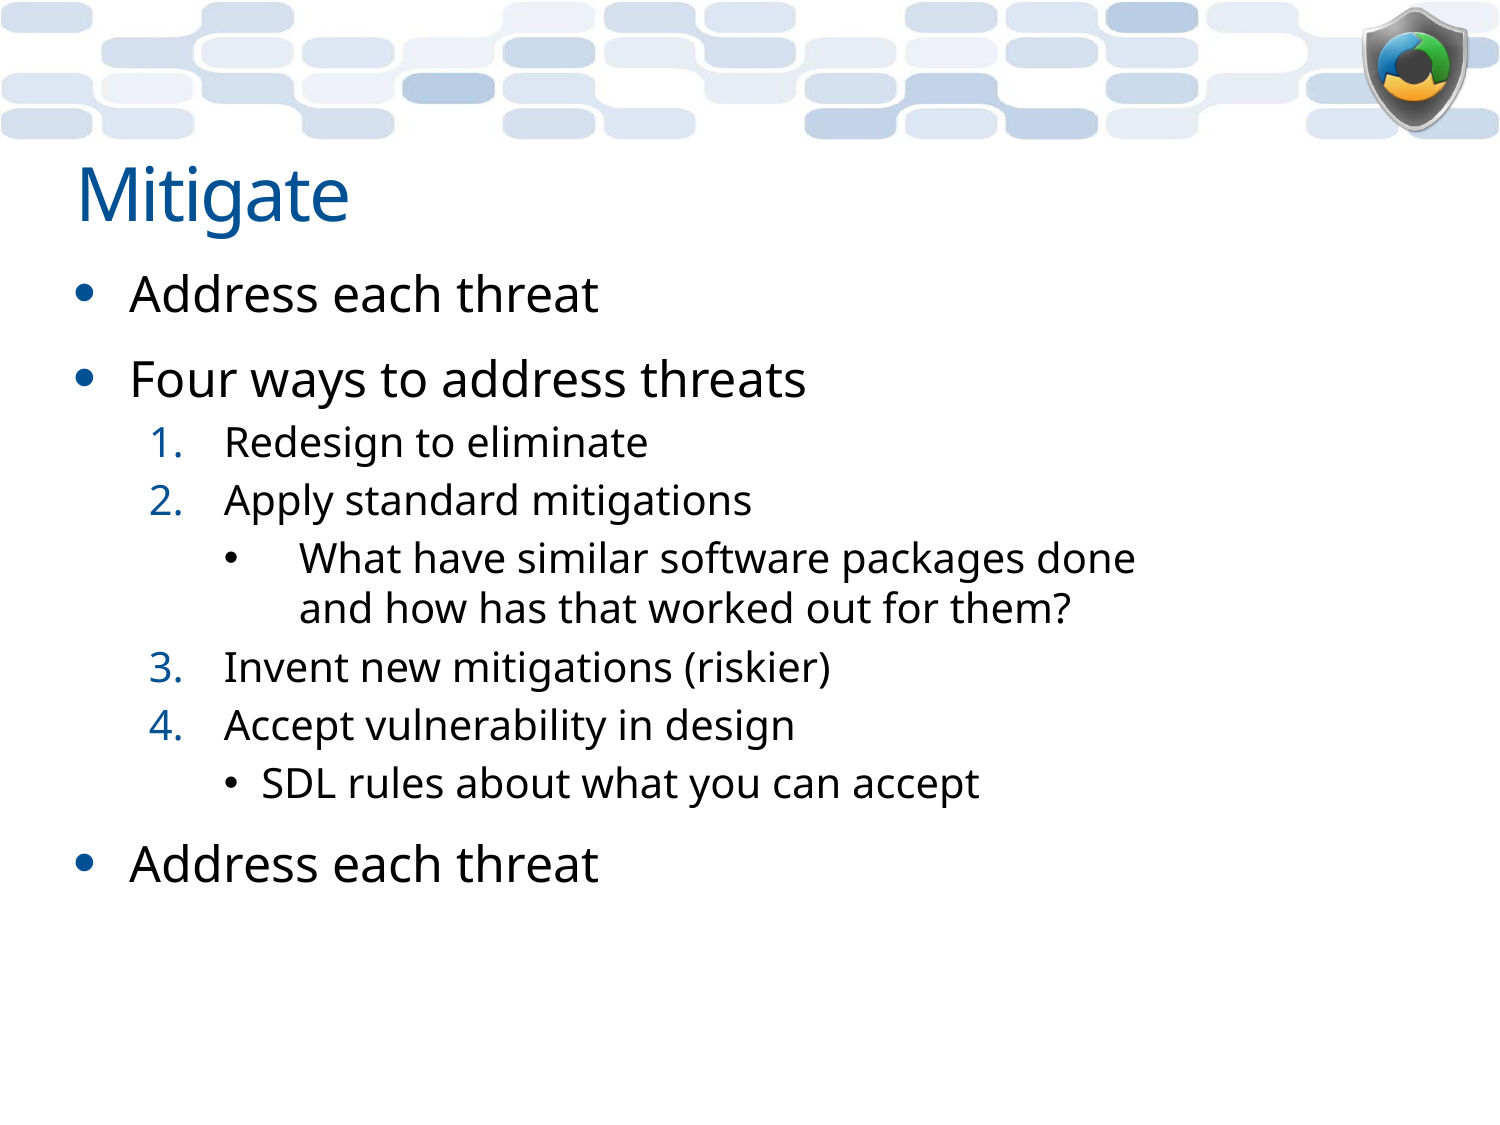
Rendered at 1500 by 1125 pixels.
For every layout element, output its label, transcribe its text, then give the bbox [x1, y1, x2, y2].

picture [0, 0, 1500, 140]
title Mitigate [75, 146, 1425, 238]
list Address each threat Four ways to address threats Redesign to eliminate Apply standard mitigations What have similar software packages done and how has that worked out for them? Invent new mitigations (riskier) Accept vulnerability in design SDL rules about what you can accept Address each threat [73, 262, 1149, 934]
